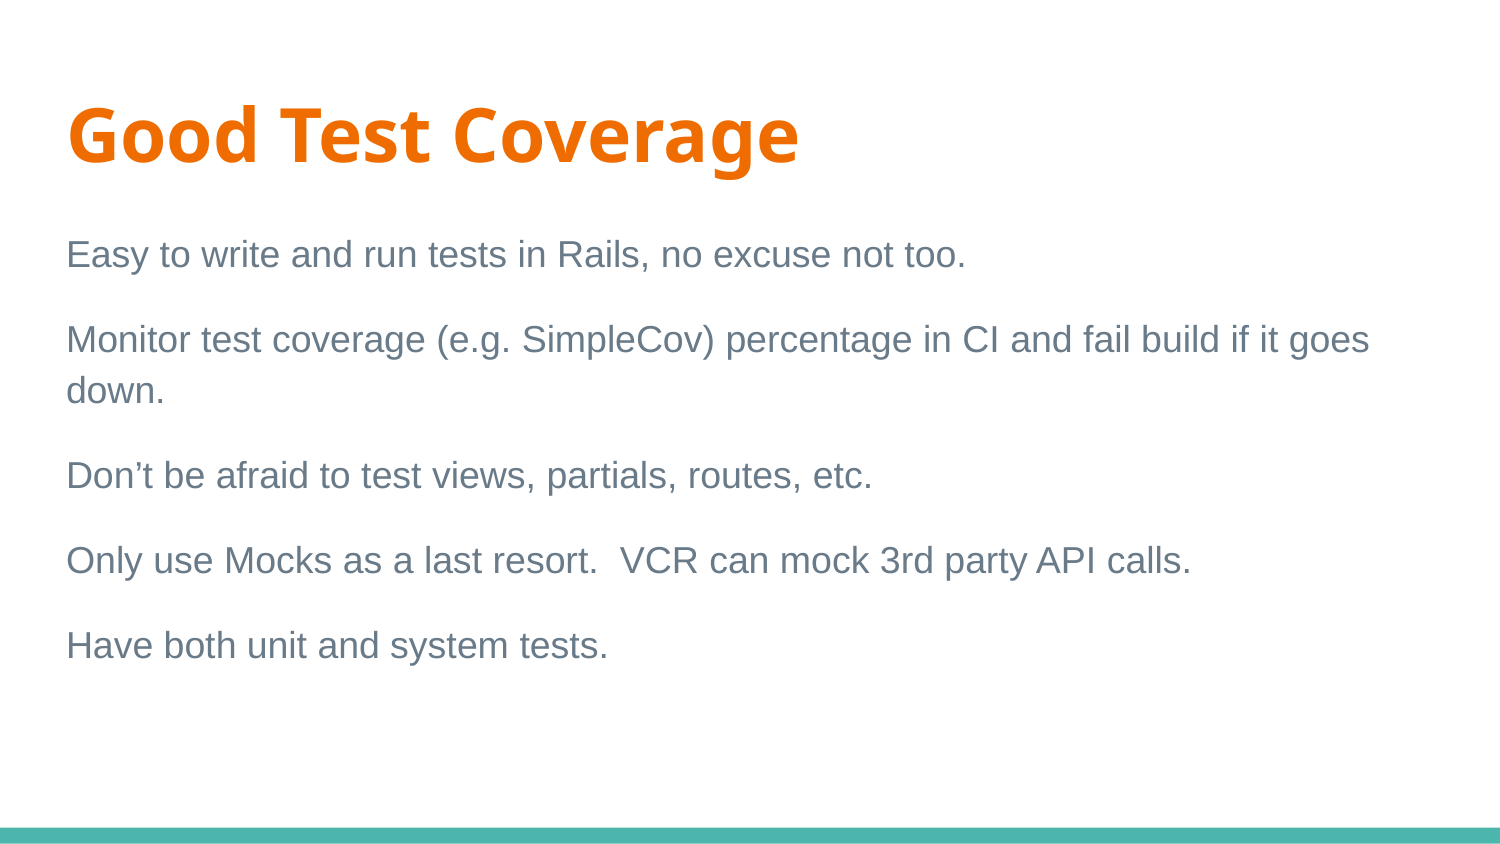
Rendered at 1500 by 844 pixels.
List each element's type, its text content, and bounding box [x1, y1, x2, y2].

list Easy to write and run tests in Rails, no excuse not too. Monitor test coverage (e.g. SimpleCov) percentage in CI and fail build if it goes down. Don’t be afraid to test views, partials, routes, etc. Only use Mocks as a last resort. VCR can mock 3rd party API calls. Have both unit and system tests. [51, 207, 1449, 750]
title Good Test Coverage [51, 72, 1449, 189]
